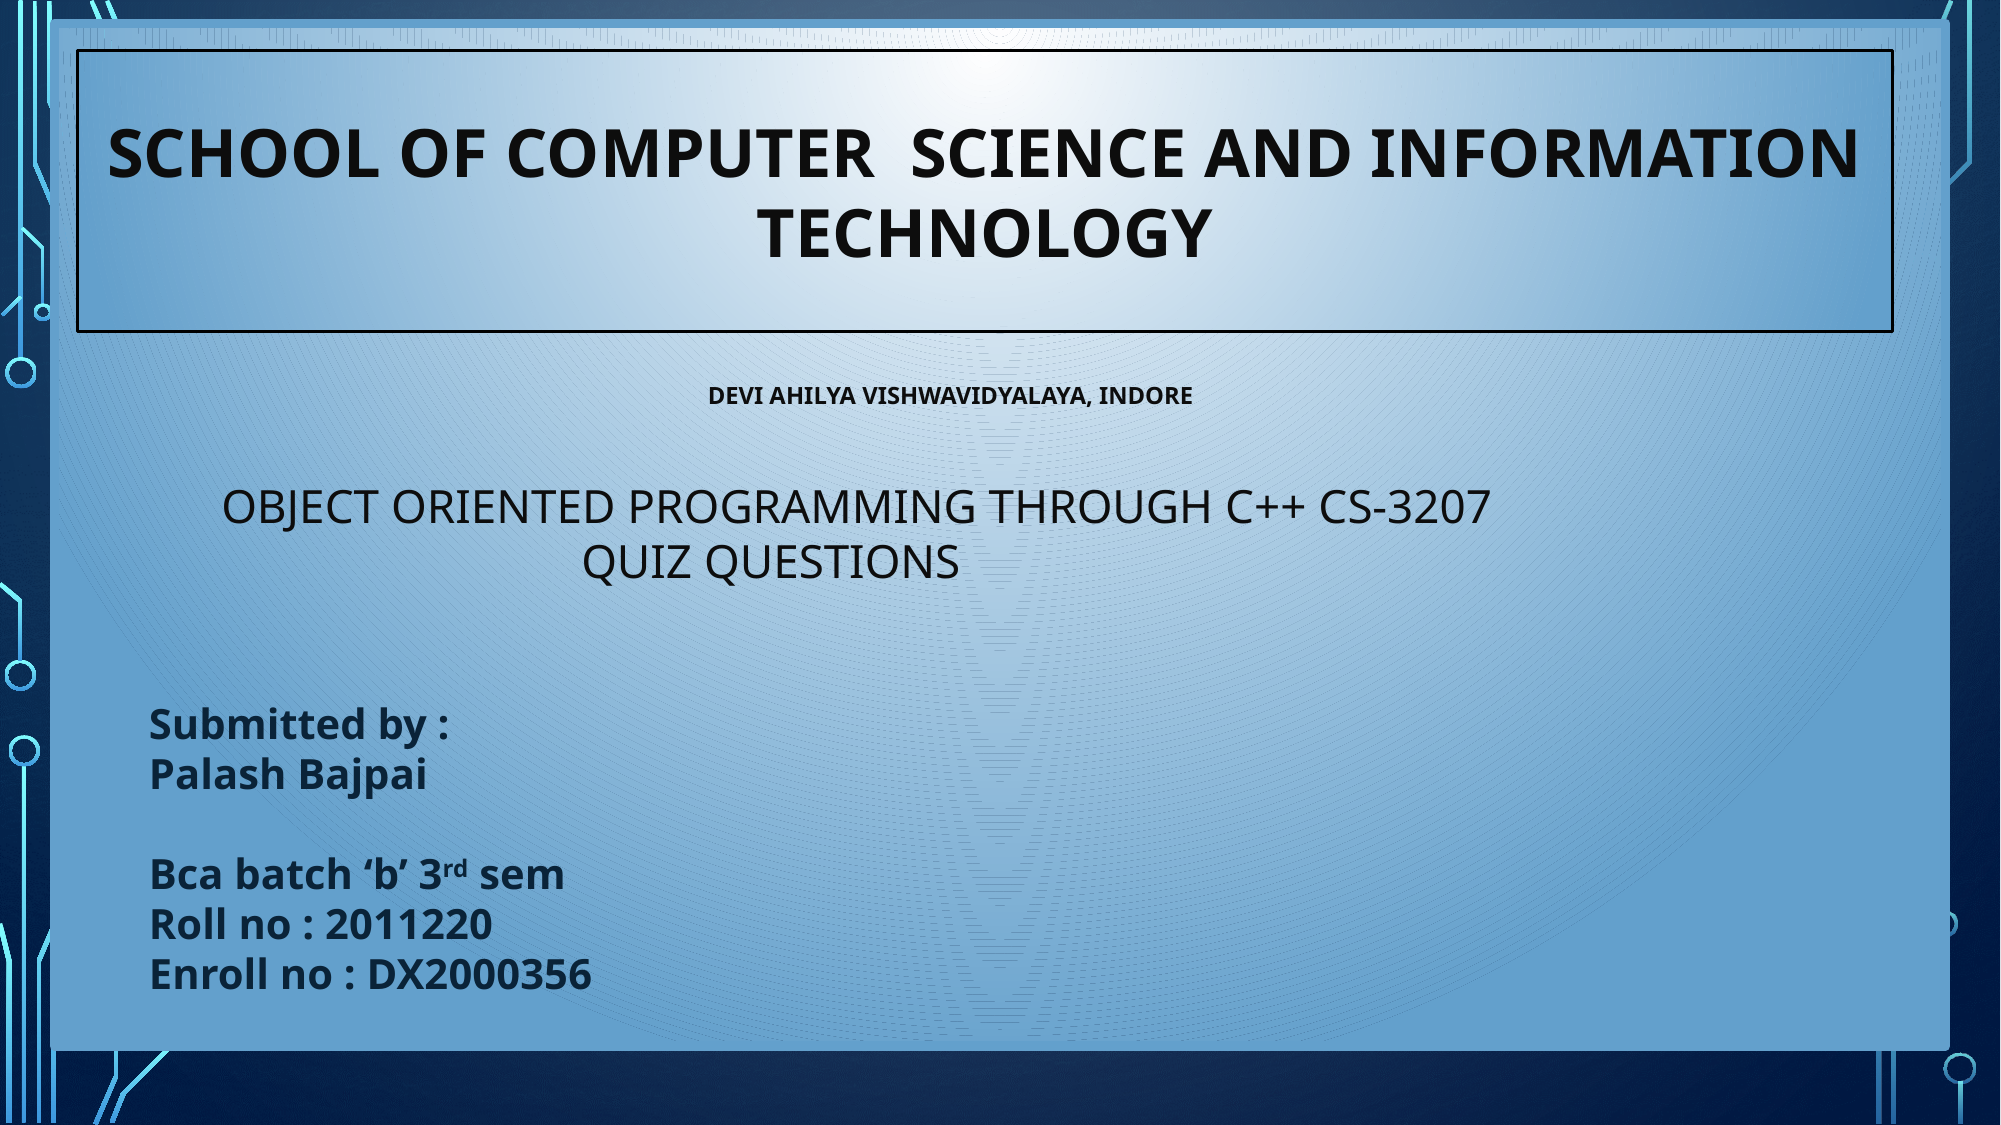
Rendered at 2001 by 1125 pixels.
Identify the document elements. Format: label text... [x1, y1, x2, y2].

text_box Submitted by : Palash Bajpai Bca batch ‘b’ 3rd sem Roll no : 2011220 Enroll no : DX2000356 [133, 690, 1821, 1033]
text_box Object oriented programming through c++ Cs-3207 Quiz Questions [206, 470, 1799, 599]
text_box SCHOOL OF COMPUTER SCIENCE AND INFORMATION TECHNOLOGY [76, 49, 1894, 333]
list DEVI AHILYA VISHWAVIDYALAYA, INDORE [298, 373, 1585, 432]
text_box [53, 22, 1947, 1047]
text_box [1894, 83, 2000, 194]
